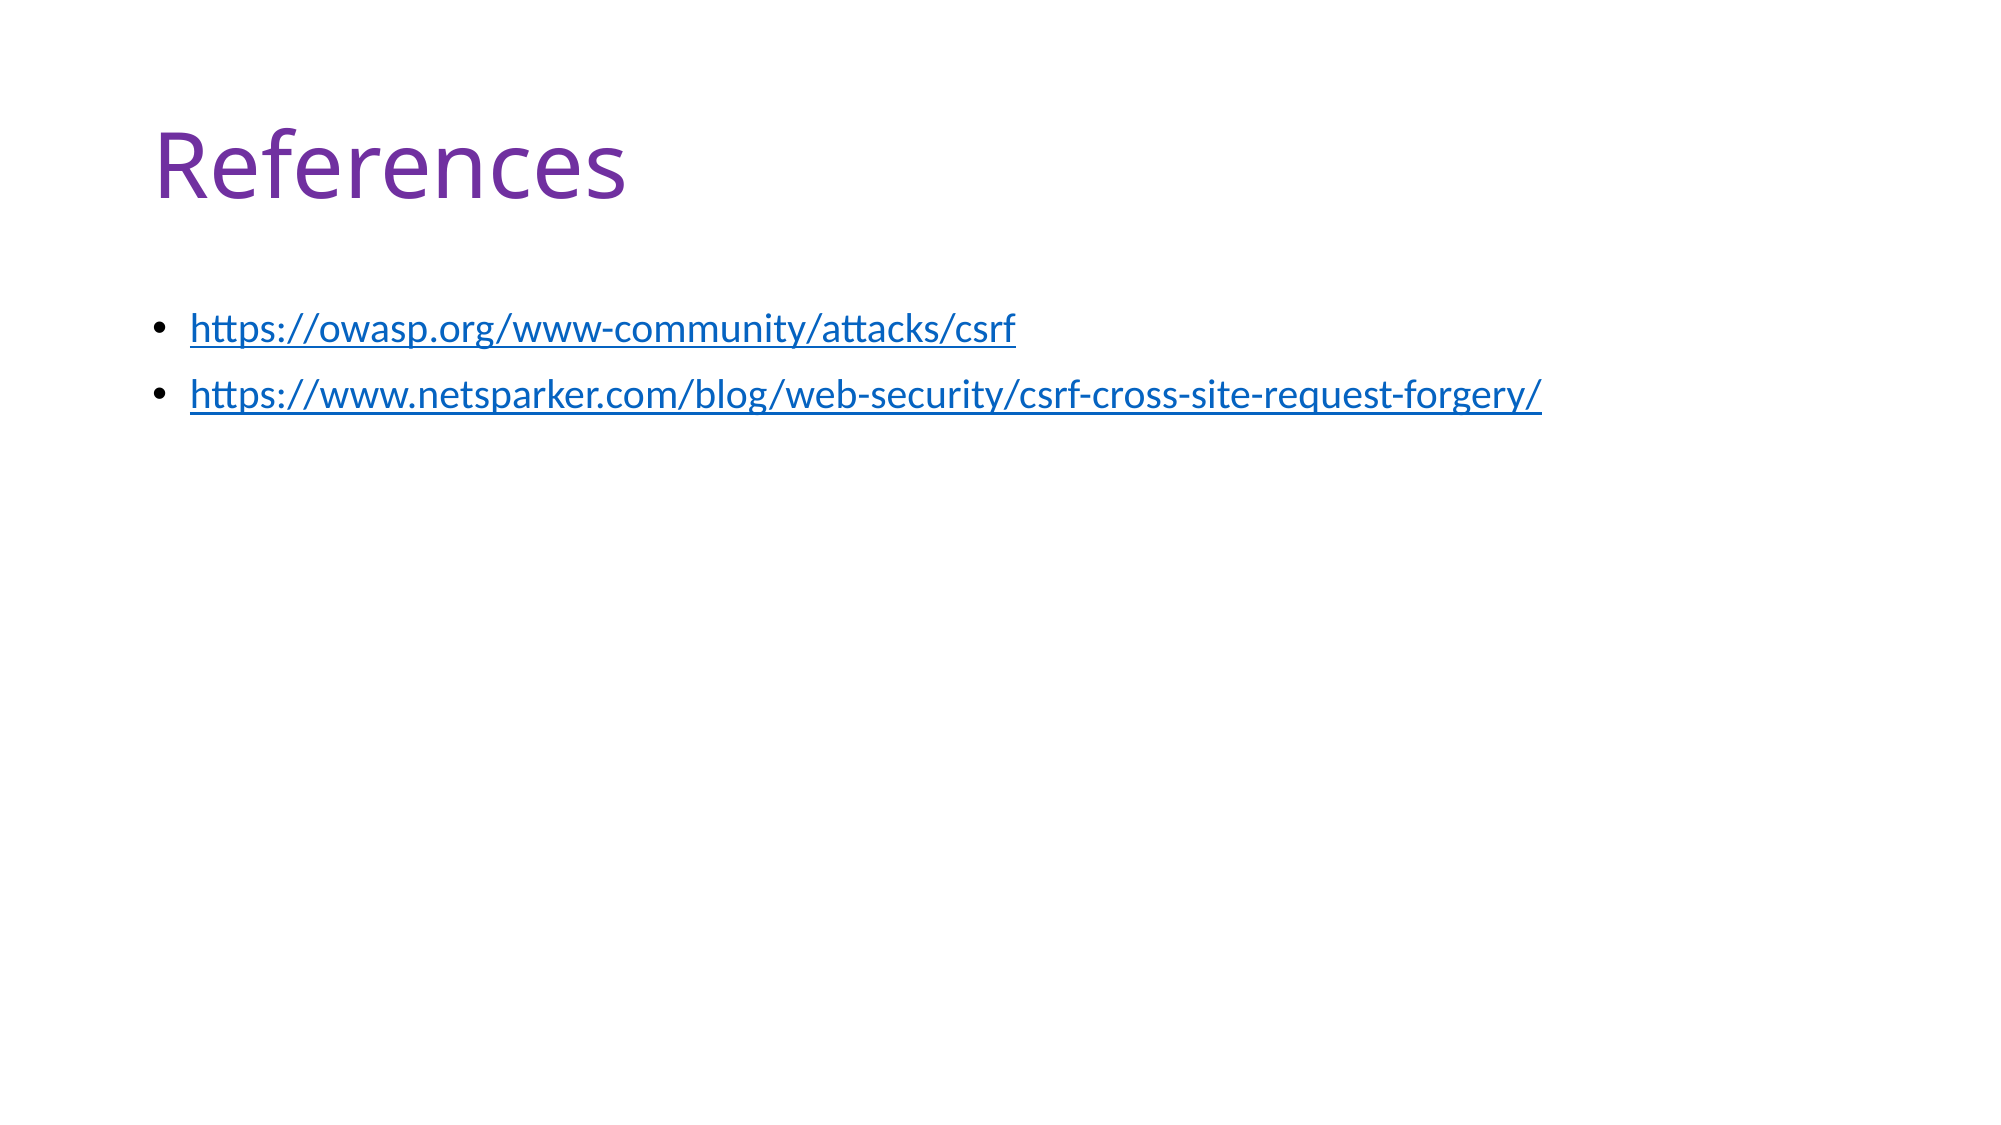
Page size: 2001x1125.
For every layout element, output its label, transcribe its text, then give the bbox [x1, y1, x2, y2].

list https://owasp.org/www-community/attacks/csrf https://www.netsparker.com/blog/web-security/csrf-cross-site-request-forgery/ [137, 299, 1863, 1014]
title References [137, 59, 1863, 278]
